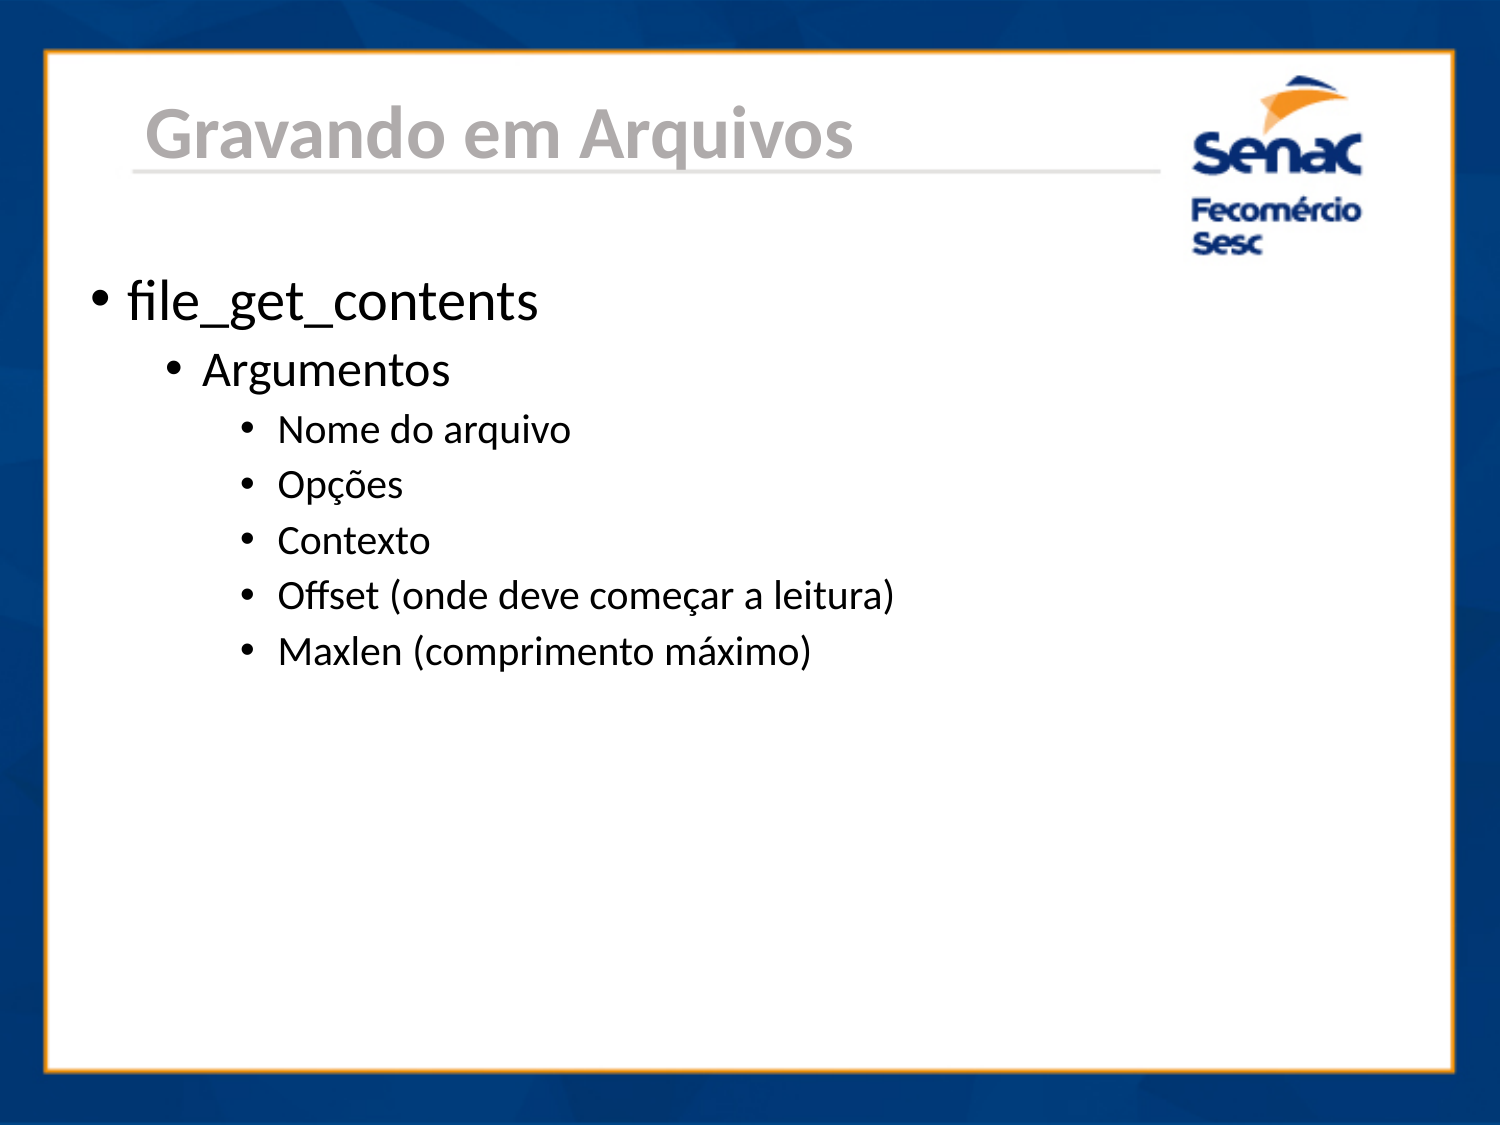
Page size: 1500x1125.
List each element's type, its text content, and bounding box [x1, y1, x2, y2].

text_box file_get_contents Argumentos Nome do arquivo Opções Contexto Offset (onde deve começar a leitura) Maxlen (comprimento máximo) [74, 262, 1425, 1005]
text_box Gravando em Arquivos [130, 77, 1130, 191]
picture [0, 0, 1500, 1125]
